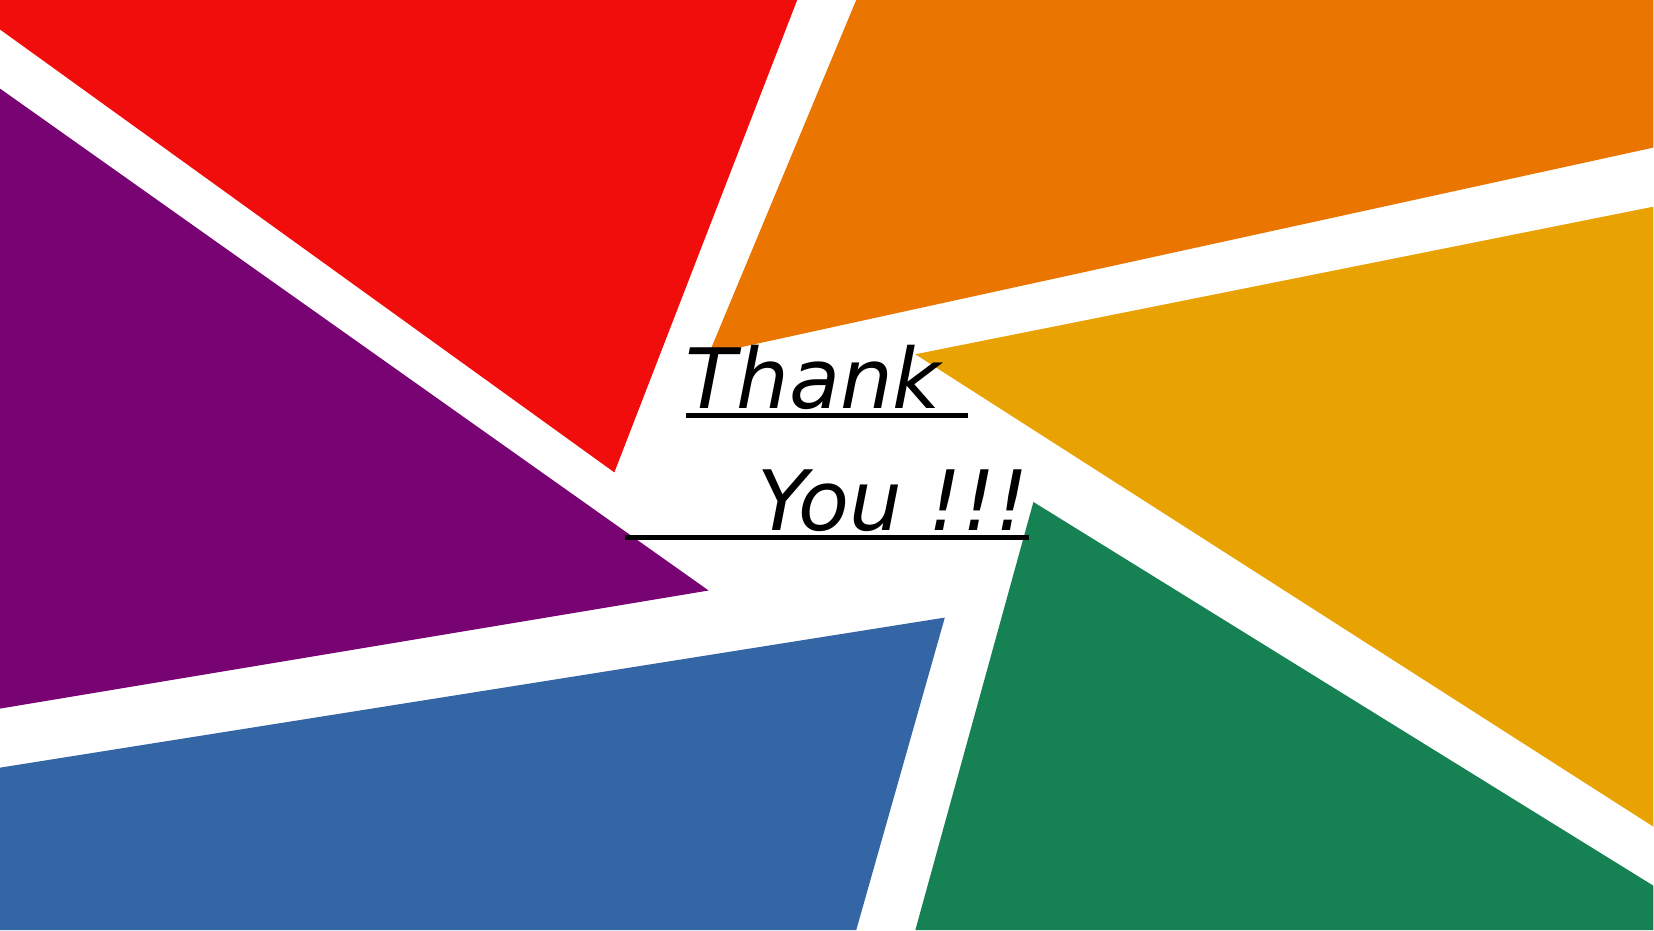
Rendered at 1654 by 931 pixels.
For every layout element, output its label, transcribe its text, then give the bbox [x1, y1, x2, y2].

list Thank You !!! [620, 324, 1034, 620]
title [88, 29, 739, 178]
